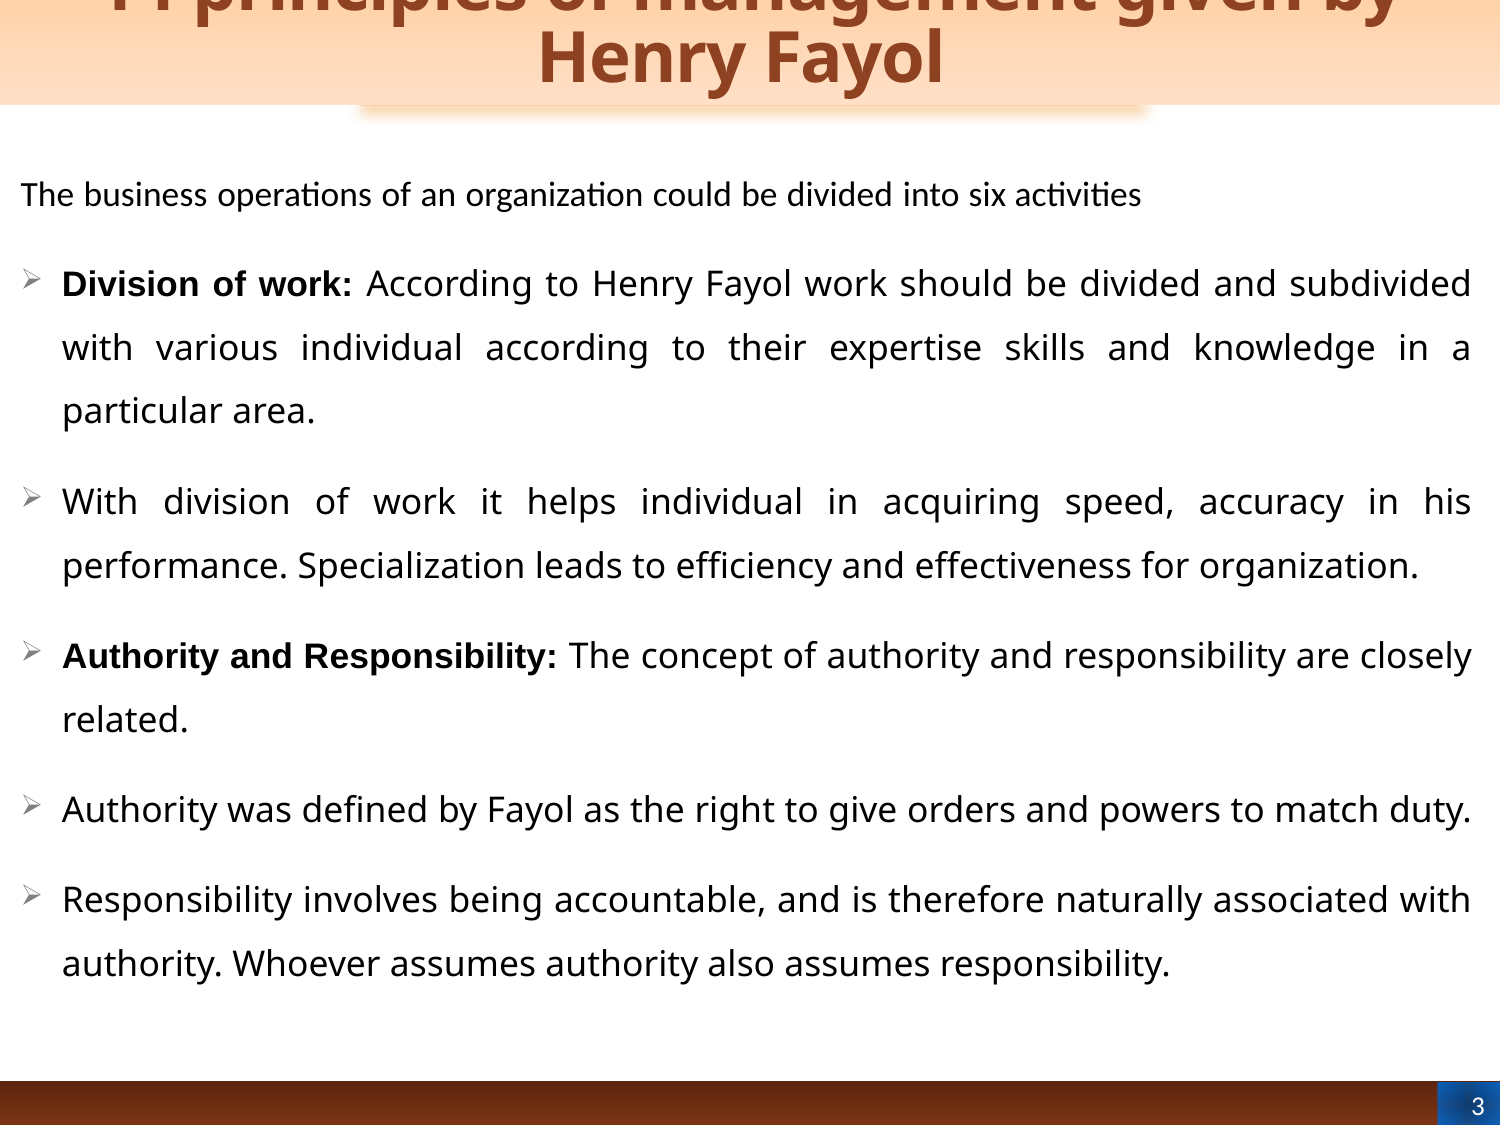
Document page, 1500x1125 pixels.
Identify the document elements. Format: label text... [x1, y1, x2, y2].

title 14 principles of management given by Henry Fayol [0, 0, 1500, 105]
list The business operations of an organization could be divided into six activities Division of work: According to Henry Fayol work should be divided and subdivided with various individual according to their expertise skills and knowledge in a particular area. With division of work it helps individual in acquiring speed, accuracy in his performance. Specialization leads to efficiency and effectiveness for organization. Authority and Responsibility: The concept of authority and responsibility are closely related. Authority was defined by Fayol as the right to give orders and powers to match duty. Responsibility involves being accountable, and is therefore naturally associated with authority. Whoever assumes authority also assumes responsibility. [5, 141, 1488, 1063]
slide_number 3 [1437, 1082, 1500, 1125]
